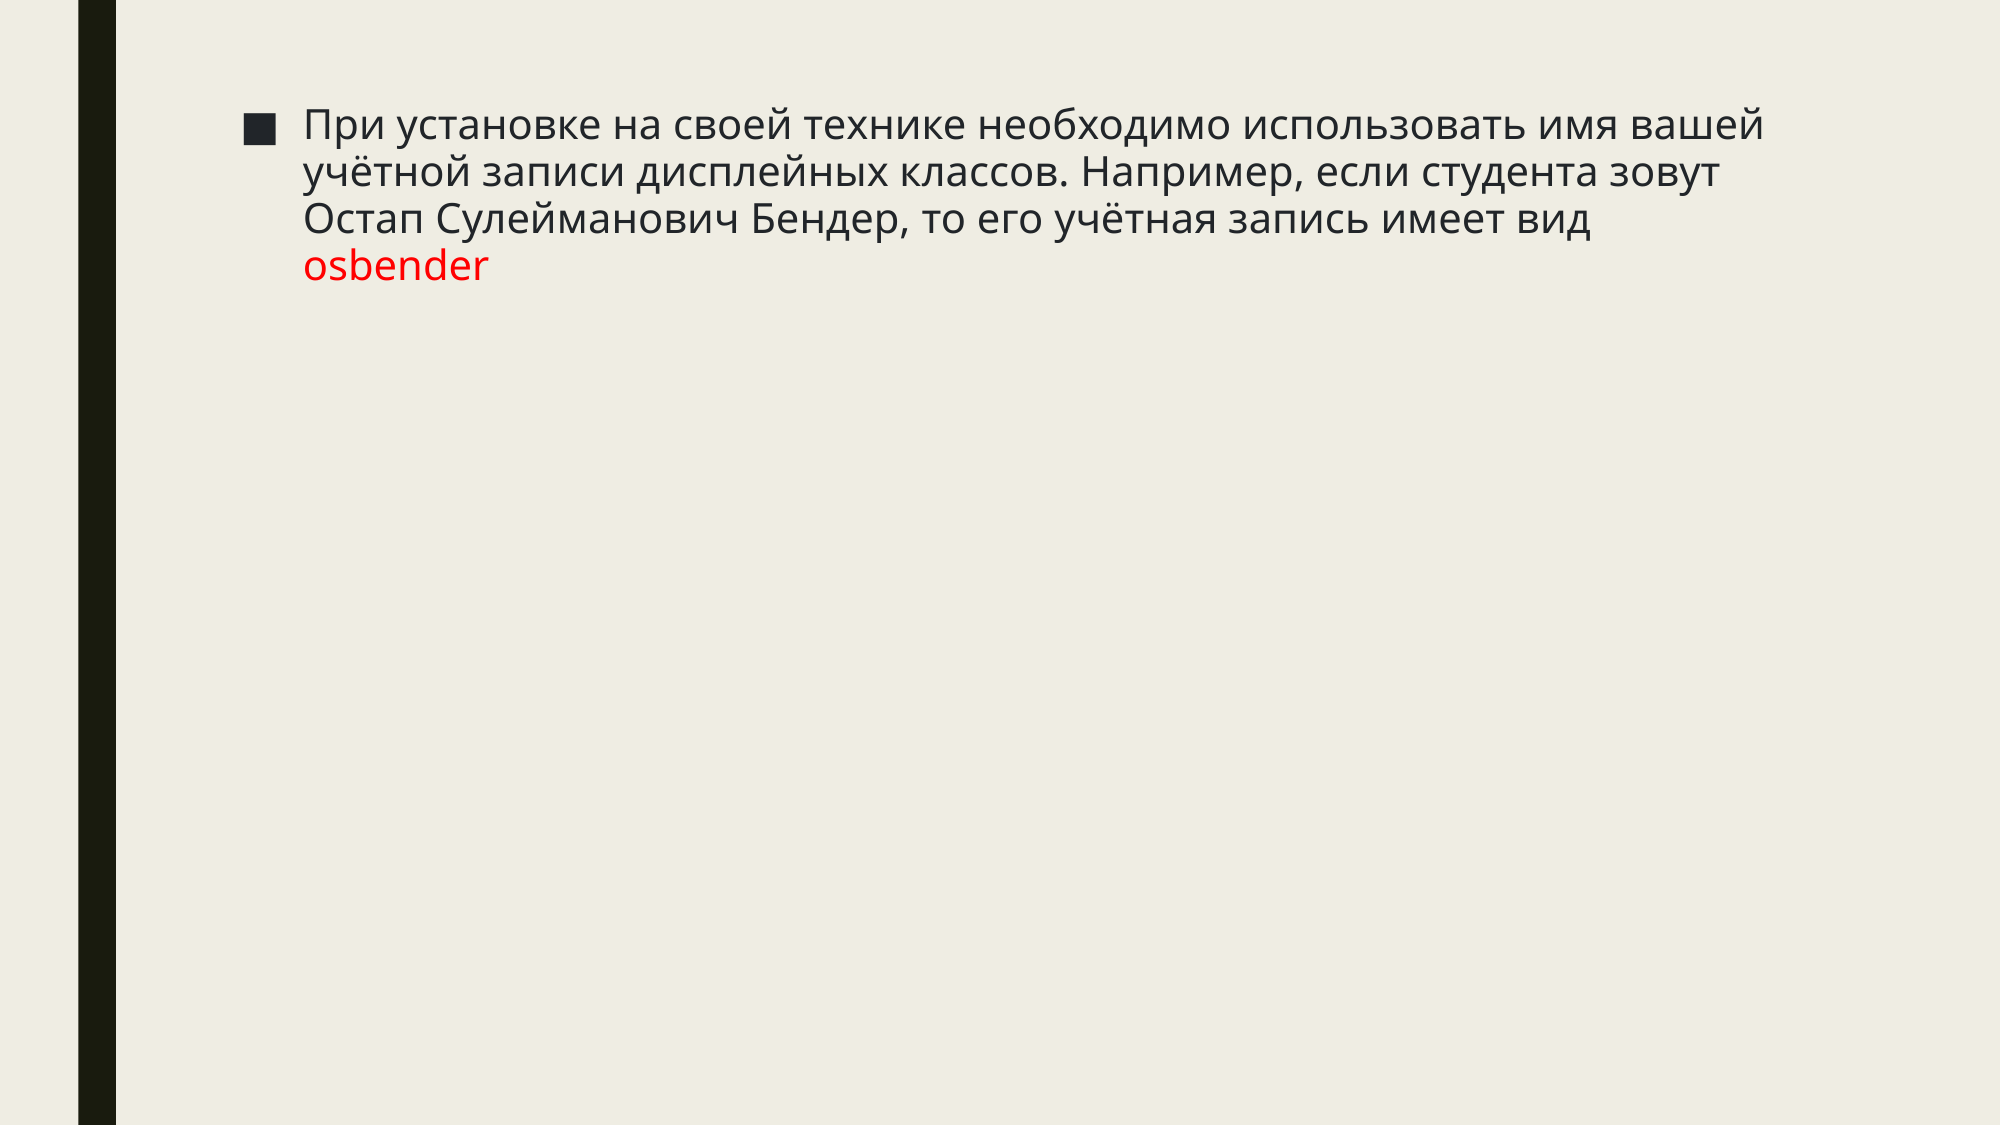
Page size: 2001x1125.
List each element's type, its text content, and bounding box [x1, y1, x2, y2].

list При установке на своей технике необходимо использовать имя вашей учётной записи дисплейных классов. Например, если студента зовут Остап Сулейманович Бендер, то его учётная запись имеет вид osbender [225, 94, 1800, 963]
